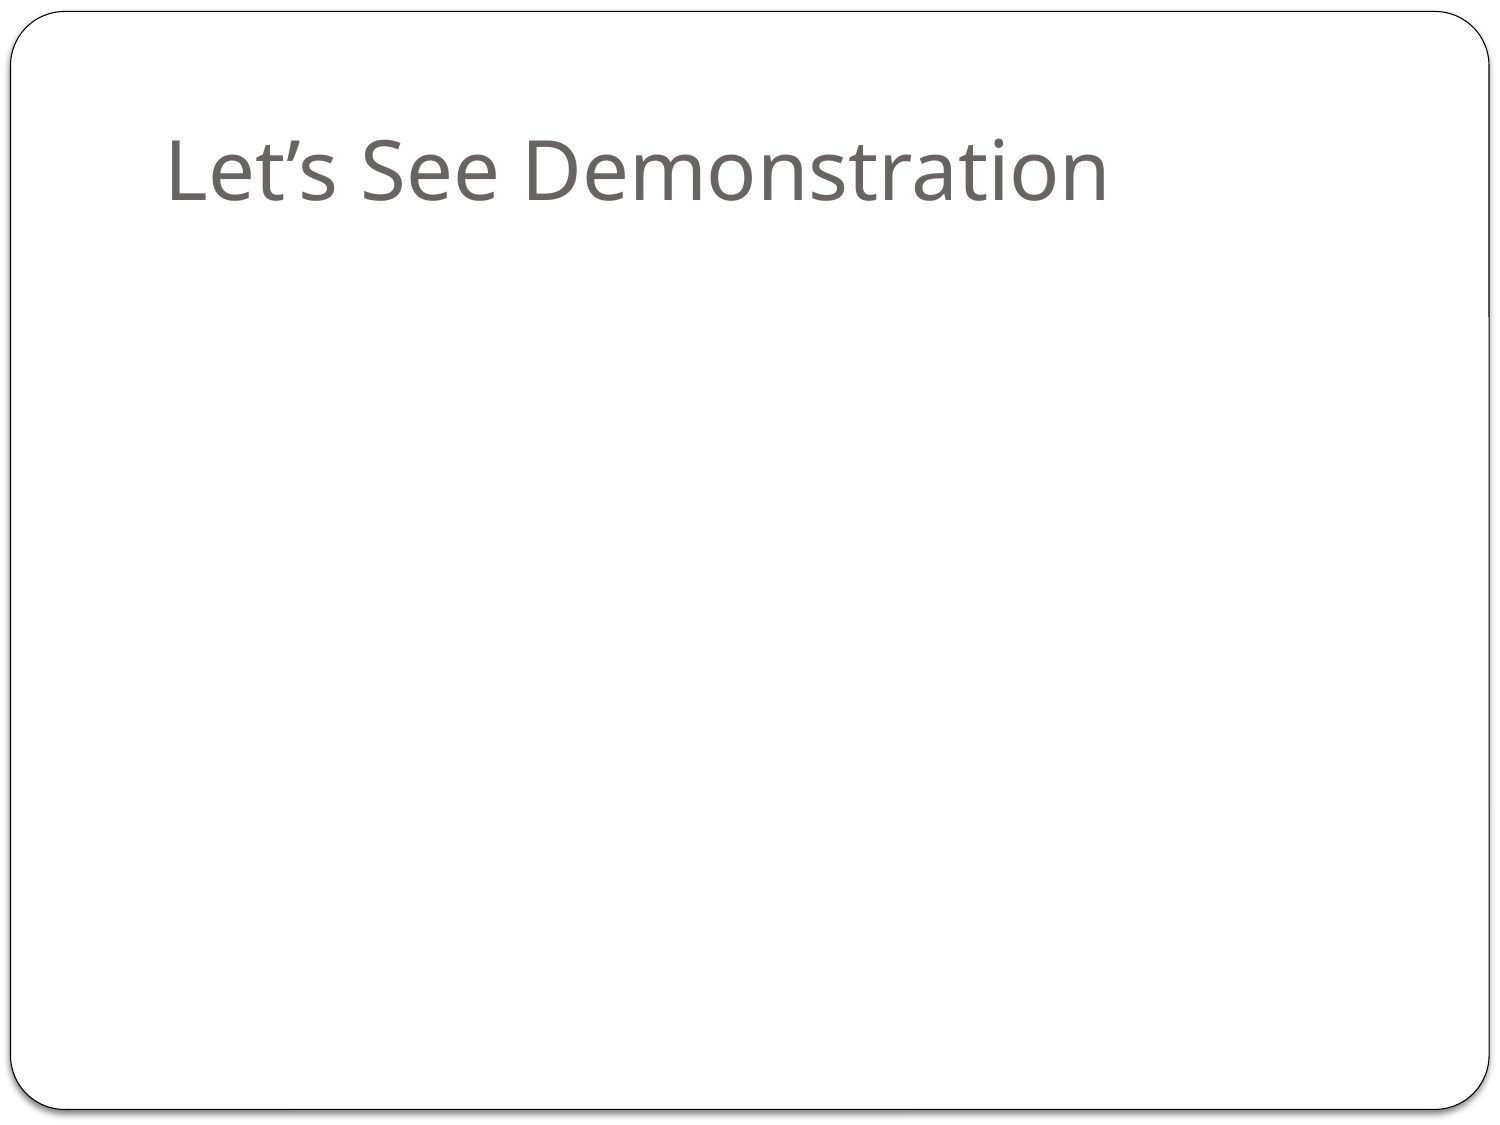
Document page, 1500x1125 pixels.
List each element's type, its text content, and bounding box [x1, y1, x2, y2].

title Let’s See Demonstration [150, 45, 1425, 233]
